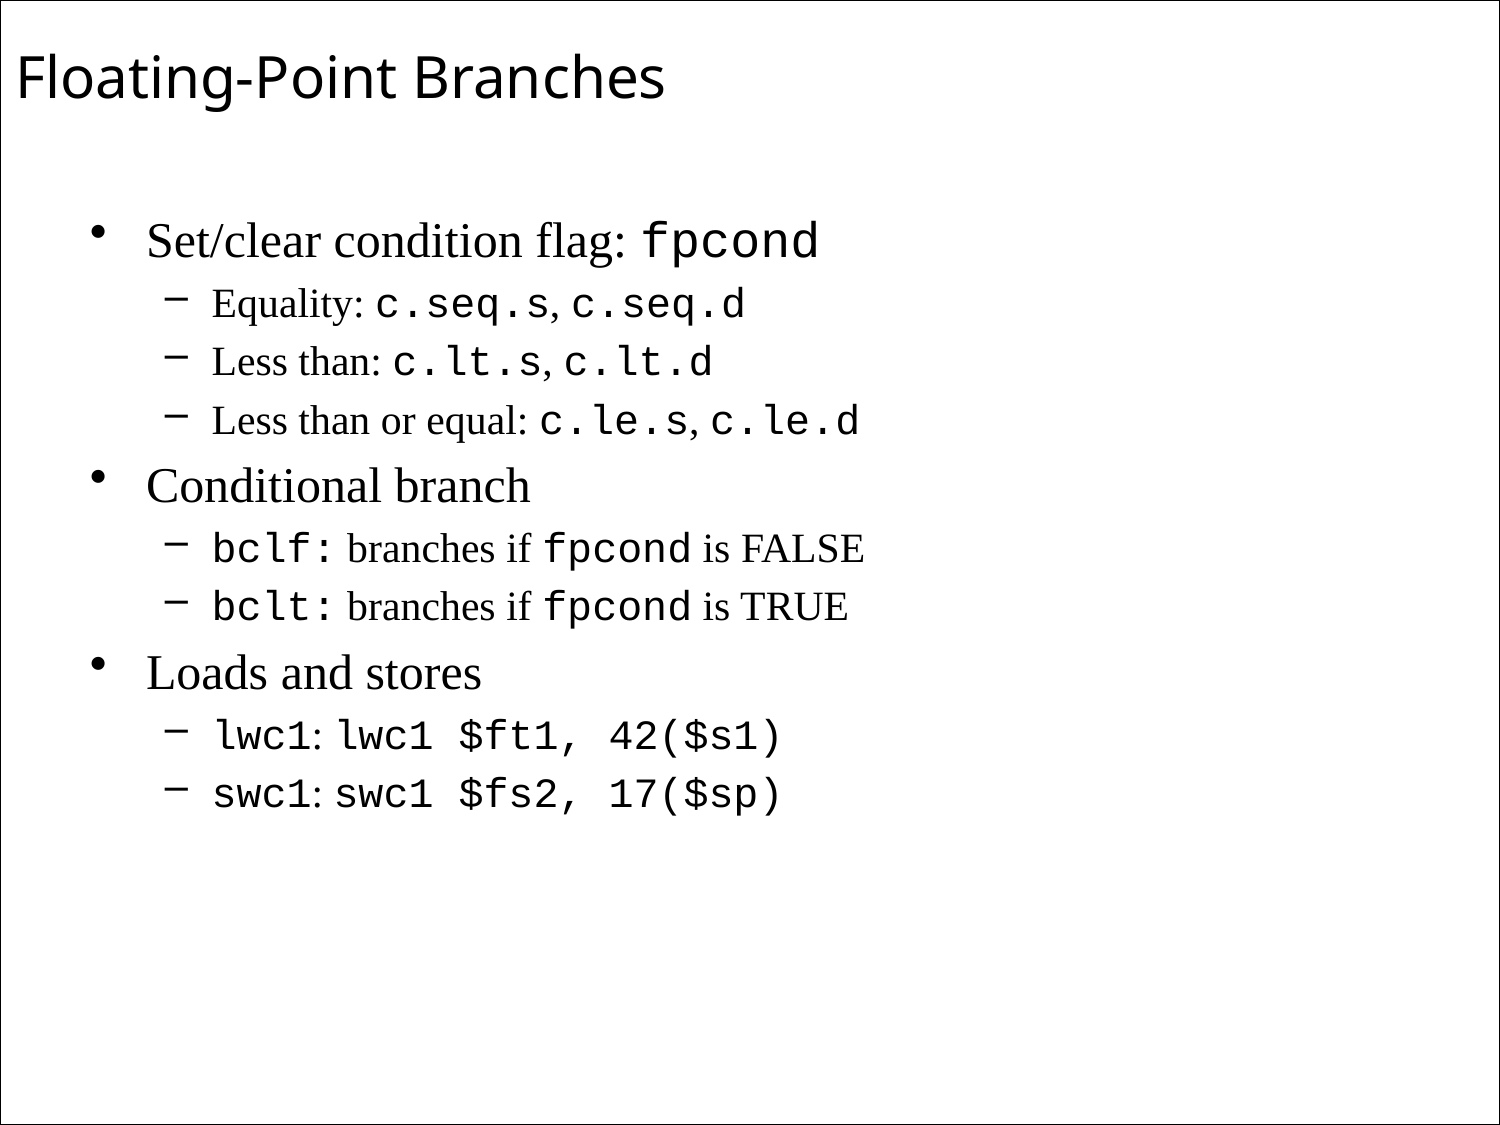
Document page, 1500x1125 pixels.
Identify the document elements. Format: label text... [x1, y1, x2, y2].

text_box Set/clear condition flag: fpcond Equality: c.seq.s, c.seq.d Less than: c.lt.s, c.lt.d Less than or equal: c.le.s, c.le.d Conditional branch bclf: branches if fpcond is FALSE bclt: branches if fpcond is TRUE Loads and stores lwc1: lwc1 $ft1, 42($s1) swc1: swc1 $fs2, 17($sp) [74, 200, 1425, 1050]
title Floating-Point Branches [0, 12, 1500, 138]
